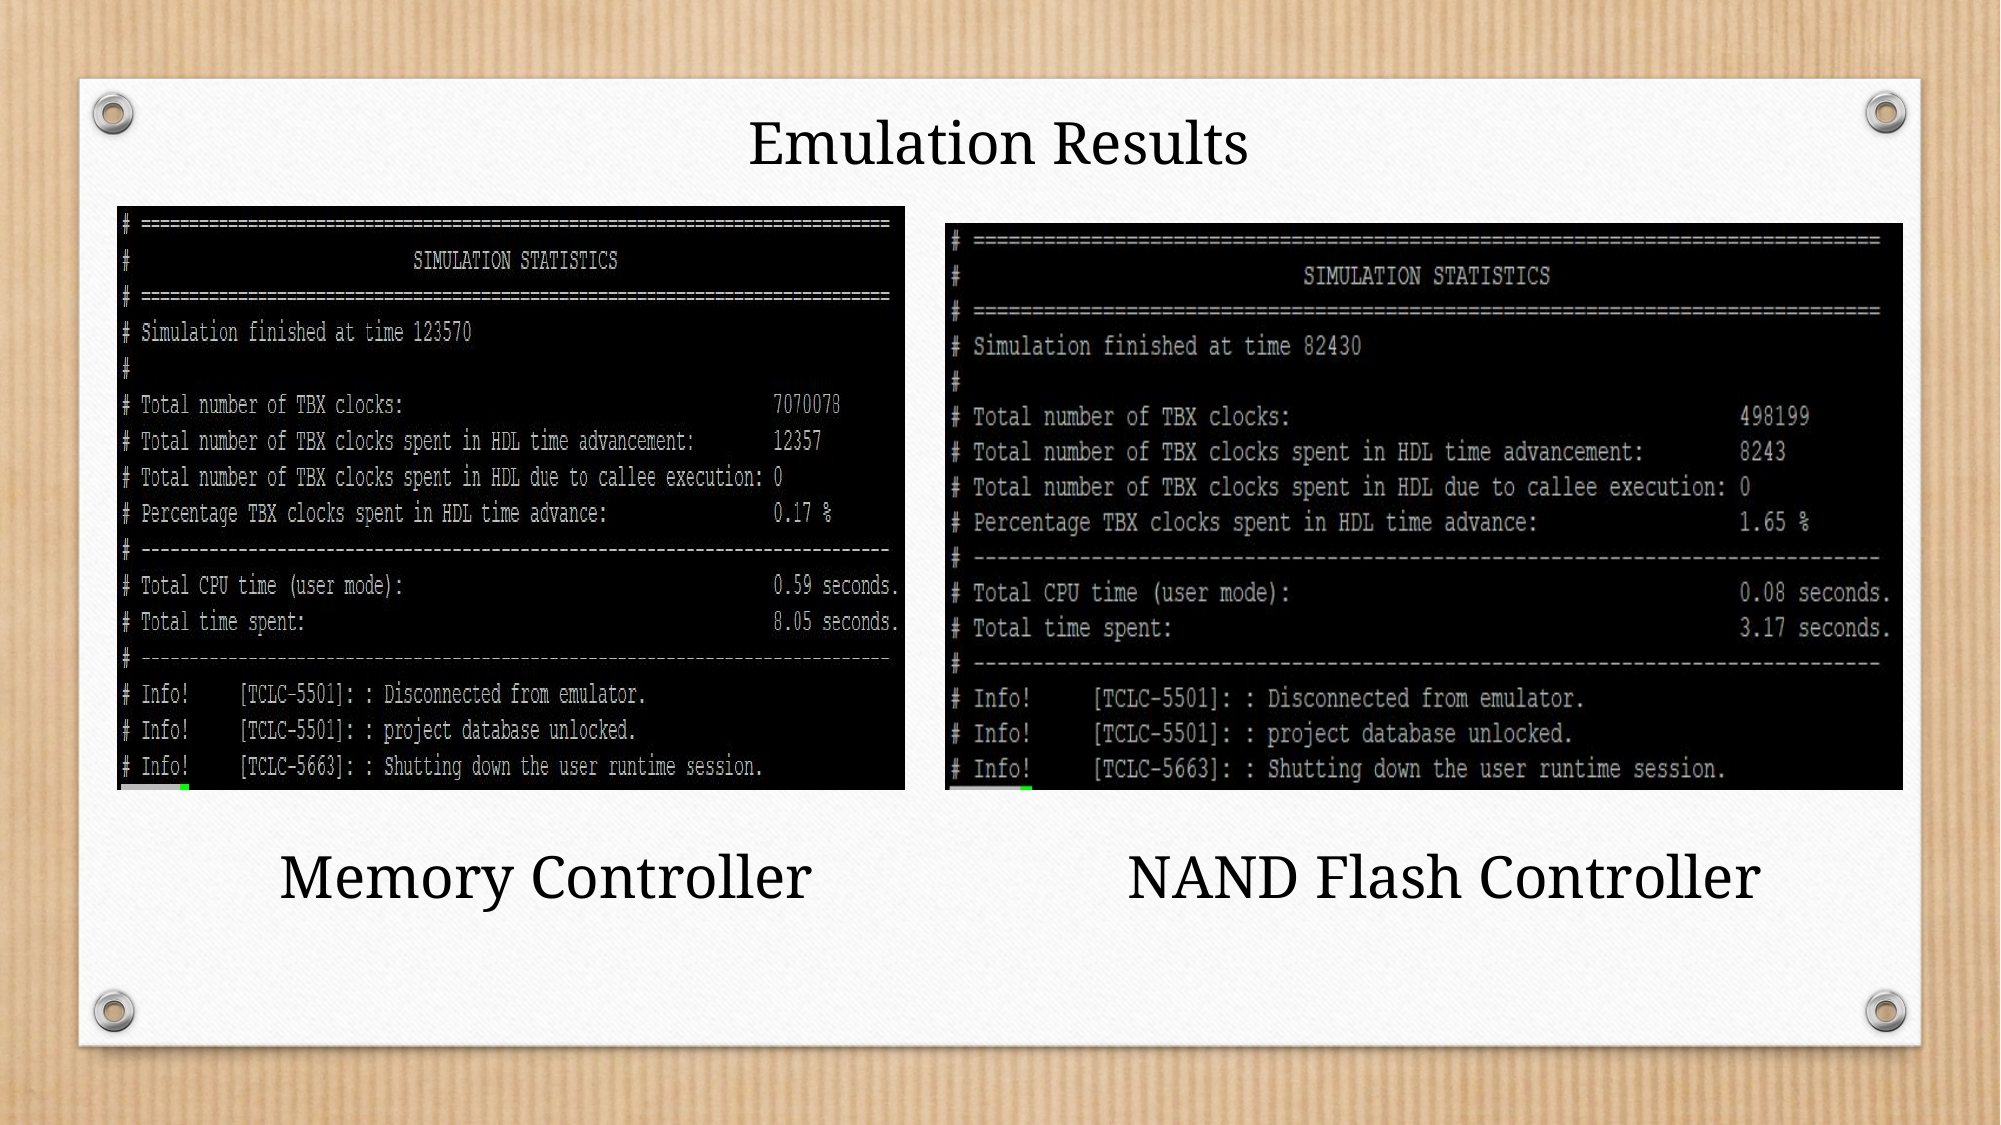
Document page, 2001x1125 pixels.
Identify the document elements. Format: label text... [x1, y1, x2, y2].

text_box Memory Controller [265, 832, 946, 918]
text_box NAND Flash Controller [1113, 832, 1831, 918]
picture [0, 0, 2001, 1125]
text_box Emulation Results [733, 98, 1553, 184]
